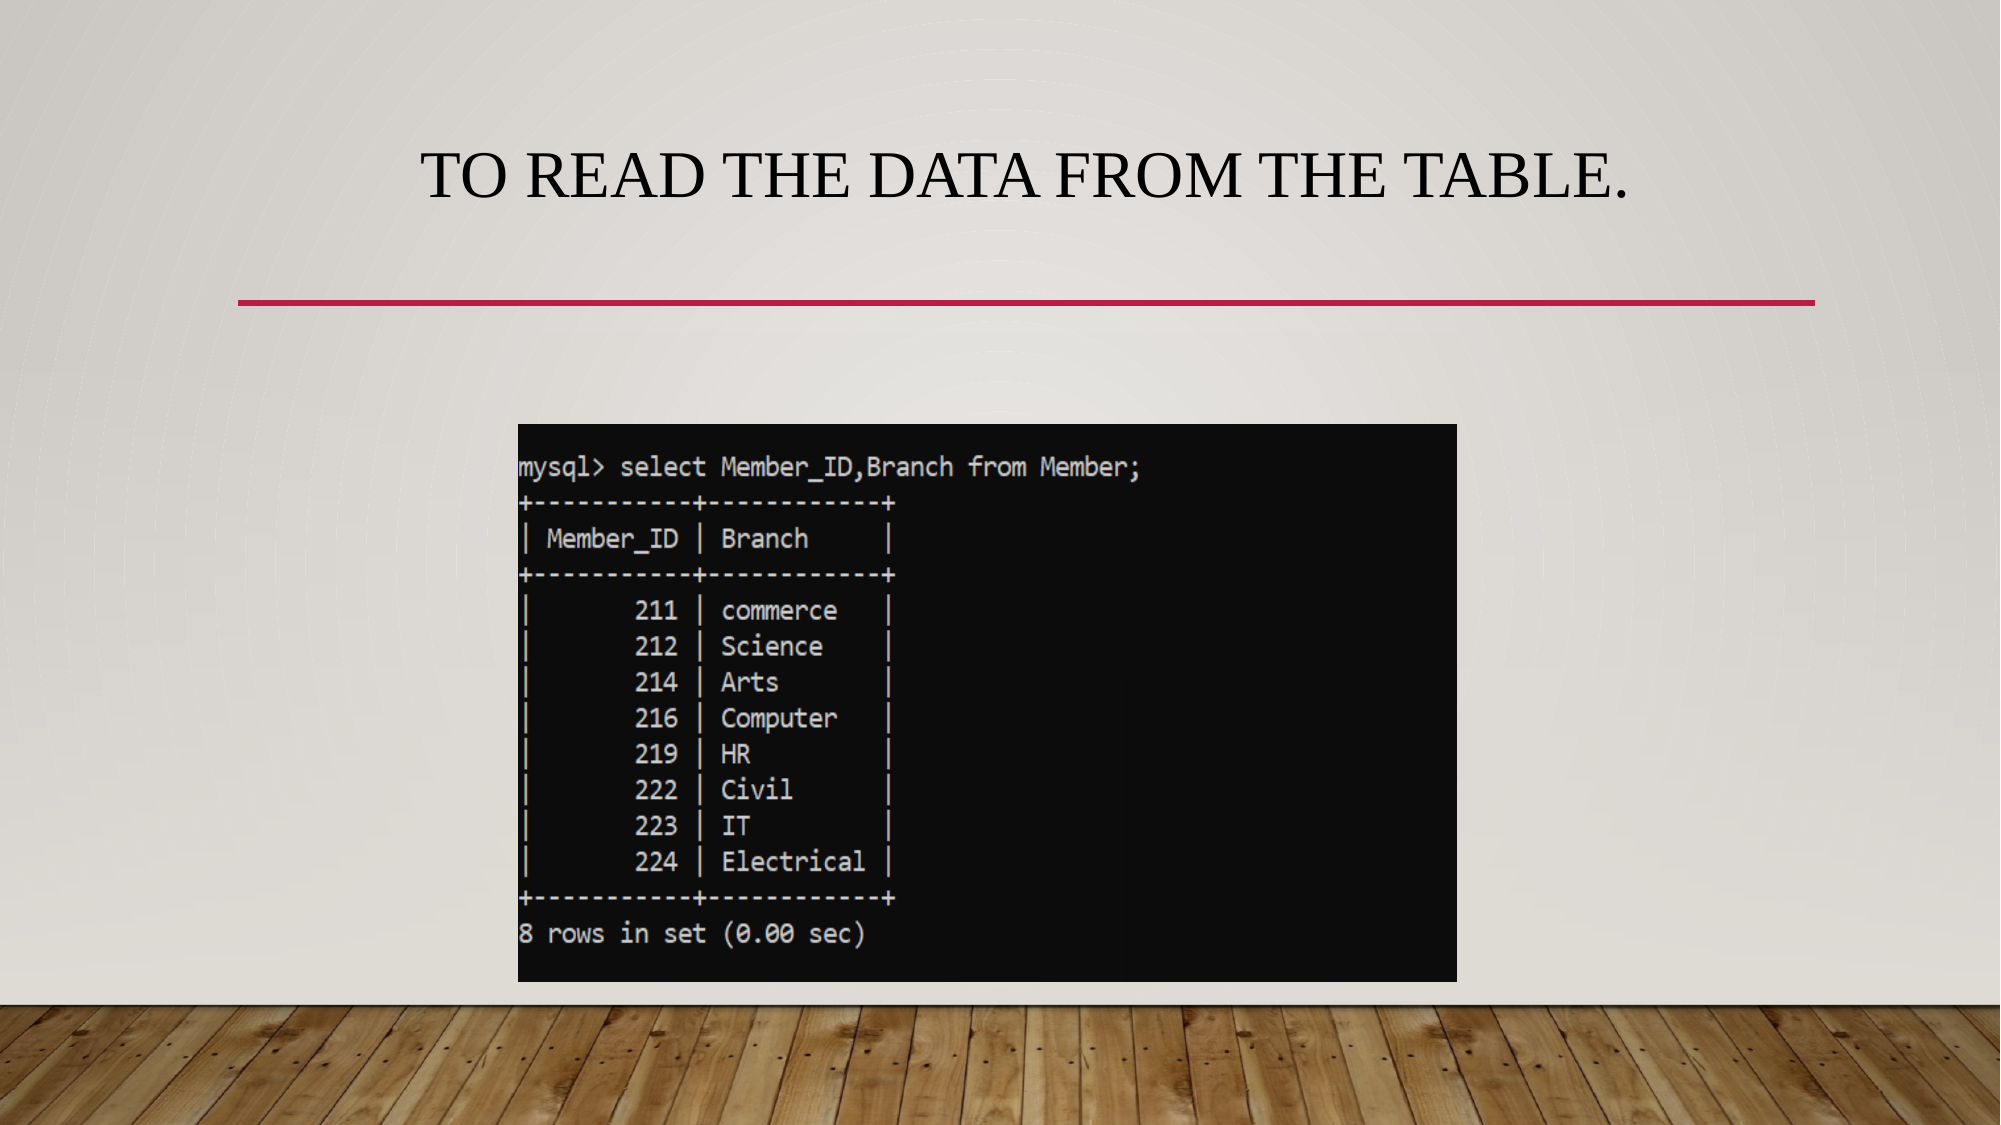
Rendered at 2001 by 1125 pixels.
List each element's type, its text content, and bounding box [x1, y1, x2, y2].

picture [0, 1005, 2000, 1125]
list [518, 424, 1457, 982]
title To Read the Data from the Table. [238, 131, 1814, 305]
